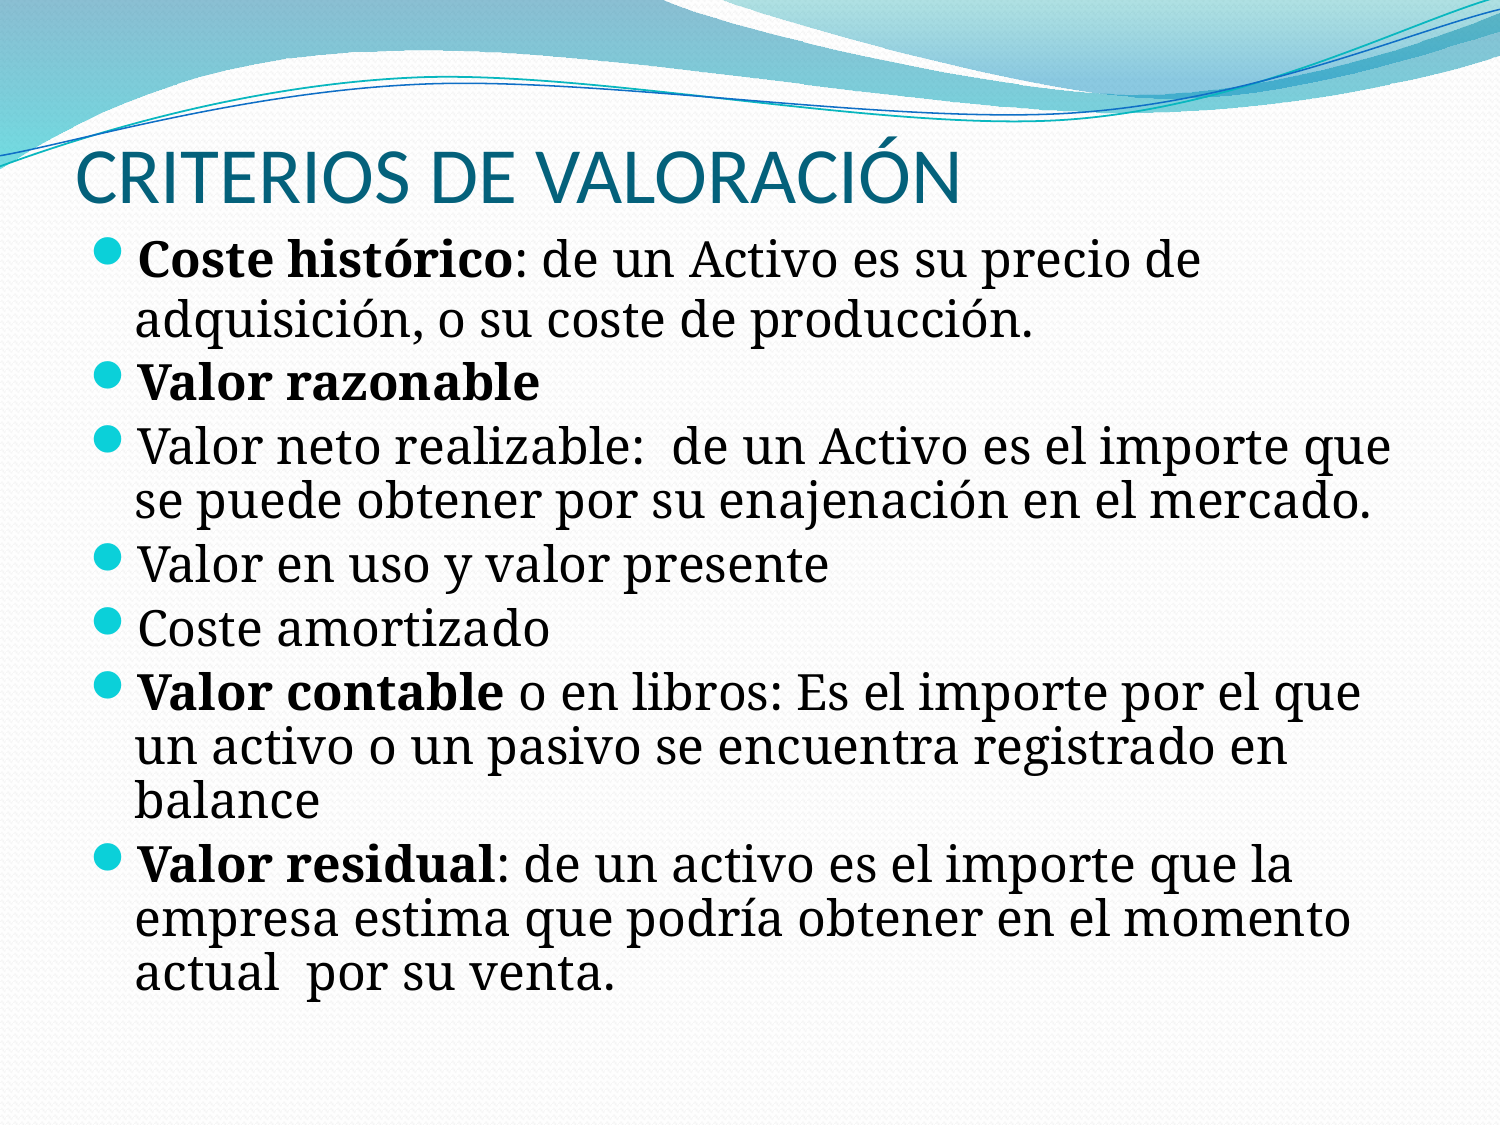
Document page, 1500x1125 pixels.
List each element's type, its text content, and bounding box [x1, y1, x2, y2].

title CRITERIOS DE VALORACIÓN [75, 115, 1425, 219]
list Coste histórico: de un Activo es su precio de adquisición, o su coste de producción. Valor razonable Valor neto realizable: de un Activo es el importe que se puede obtener por su enajenación en el mercado. Valor en uso y valor presente Coste amortizado Valor contable o en libros: Es el importe por el que un activo o un pasivo se encuentra registrado en balance Valor residual: de un activo es el importe que la empresa estima que podría obtener en el momento actual por su venta. [75, 219, 1425, 1038]
